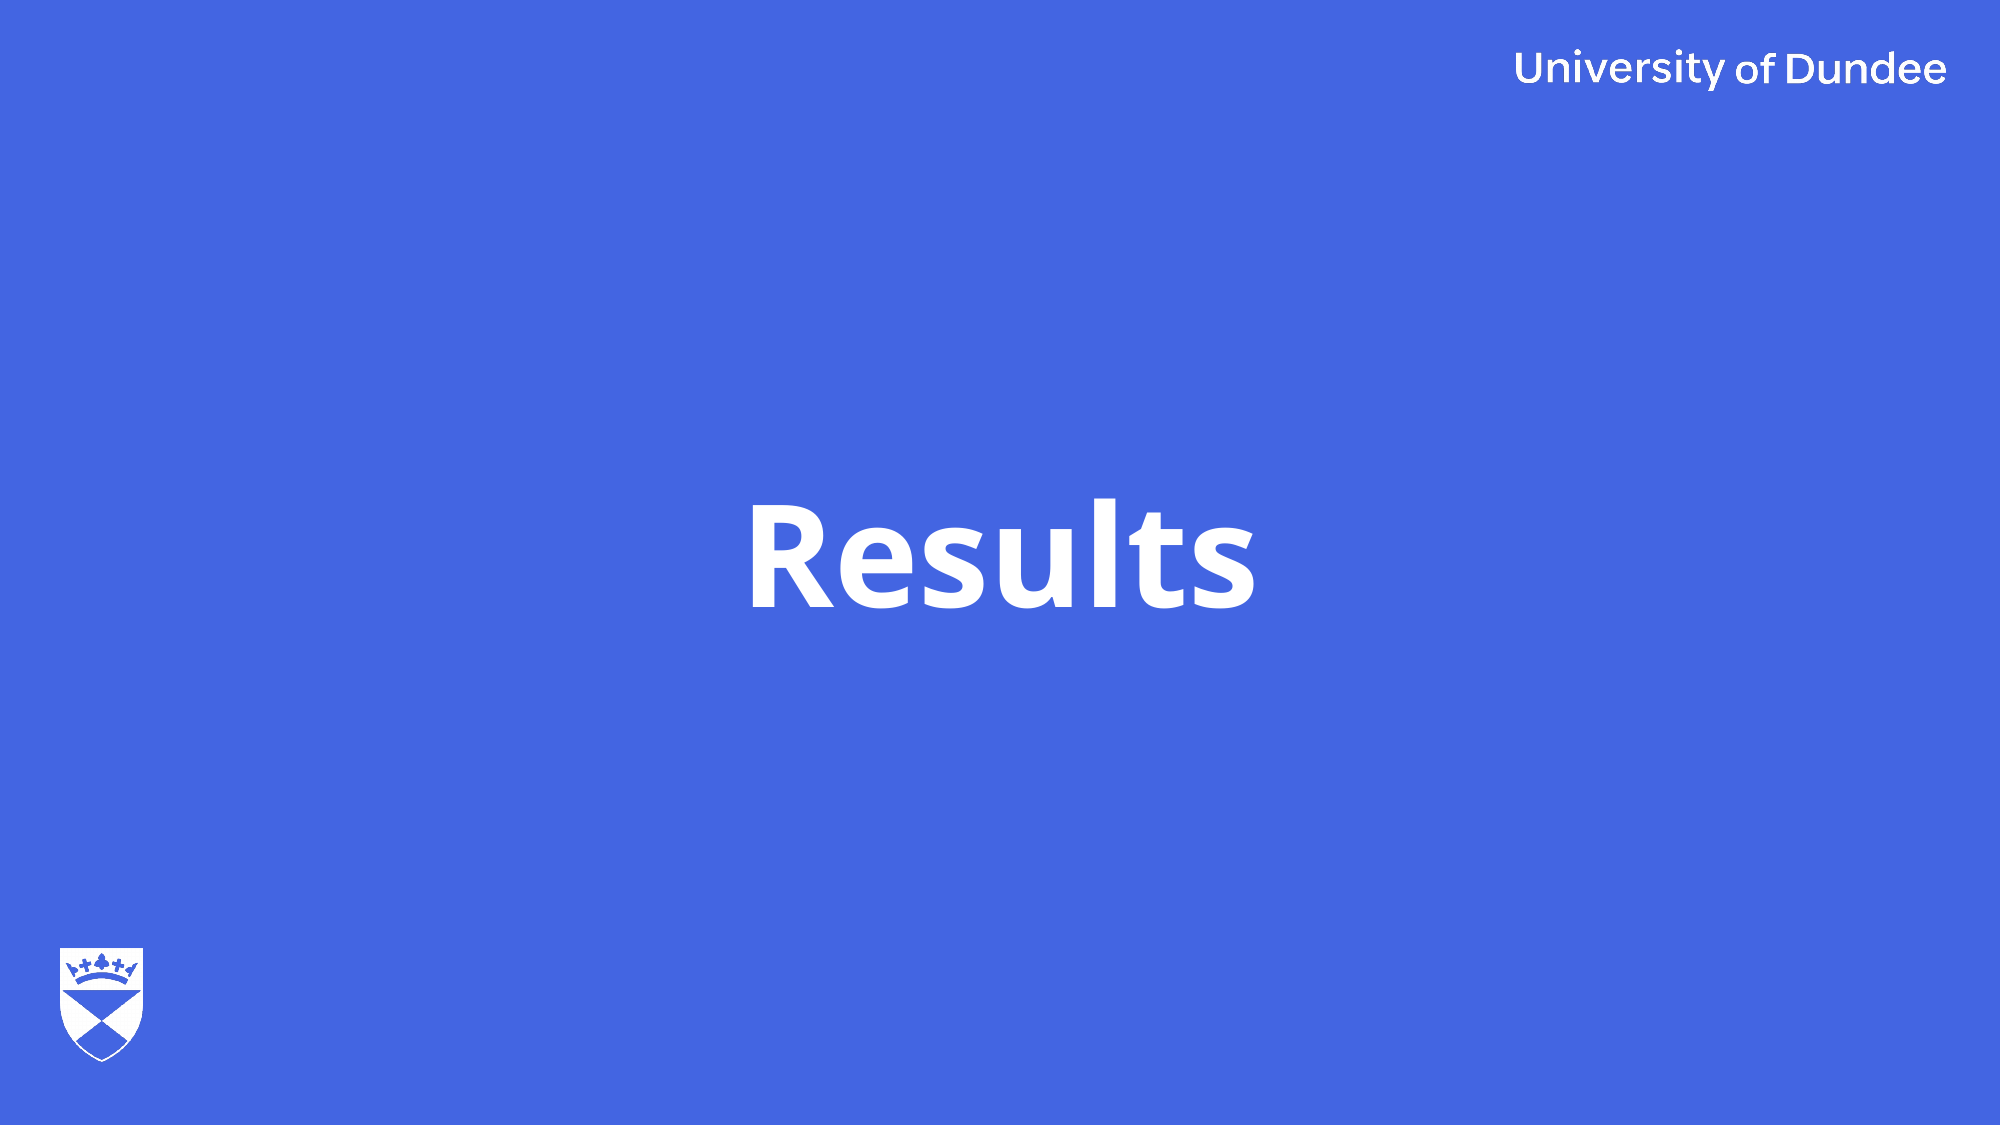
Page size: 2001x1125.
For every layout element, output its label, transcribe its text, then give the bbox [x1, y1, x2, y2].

picture [1516, 49, 1946, 91]
list Results [531, 476, 1469, 649]
picture [60, 948, 143, 1062]
